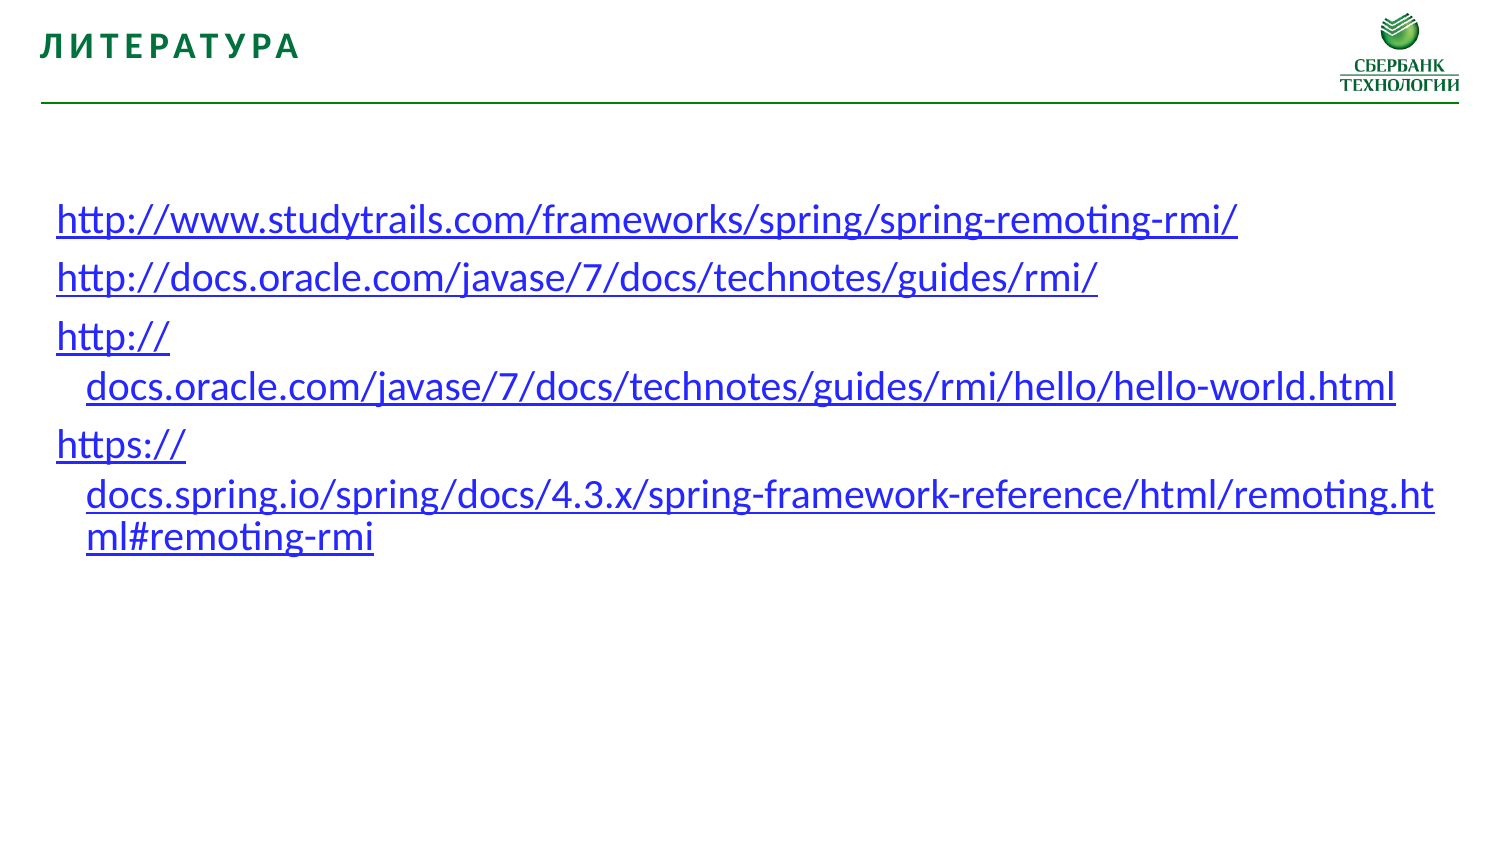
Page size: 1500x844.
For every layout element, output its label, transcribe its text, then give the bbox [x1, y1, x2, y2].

list http://www.studytrails.com/frameworks/spring/spring-remoting-rmi/ http://docs.oracle.com/javase/7/docs/technotes/guides/rmi/ http://docs.oracle.com/javase/7/docs/technotes/guides/rmi/hello/hello-world.html https://docs.spring.io/spring/docs/4.3.x/spring-framework-reference/html/remoting.html#remoting-rmi [41, 184, 1459, 775]
picture [1340, 13, 1459, 91]
list литература [39, 13, 1115, 67]
